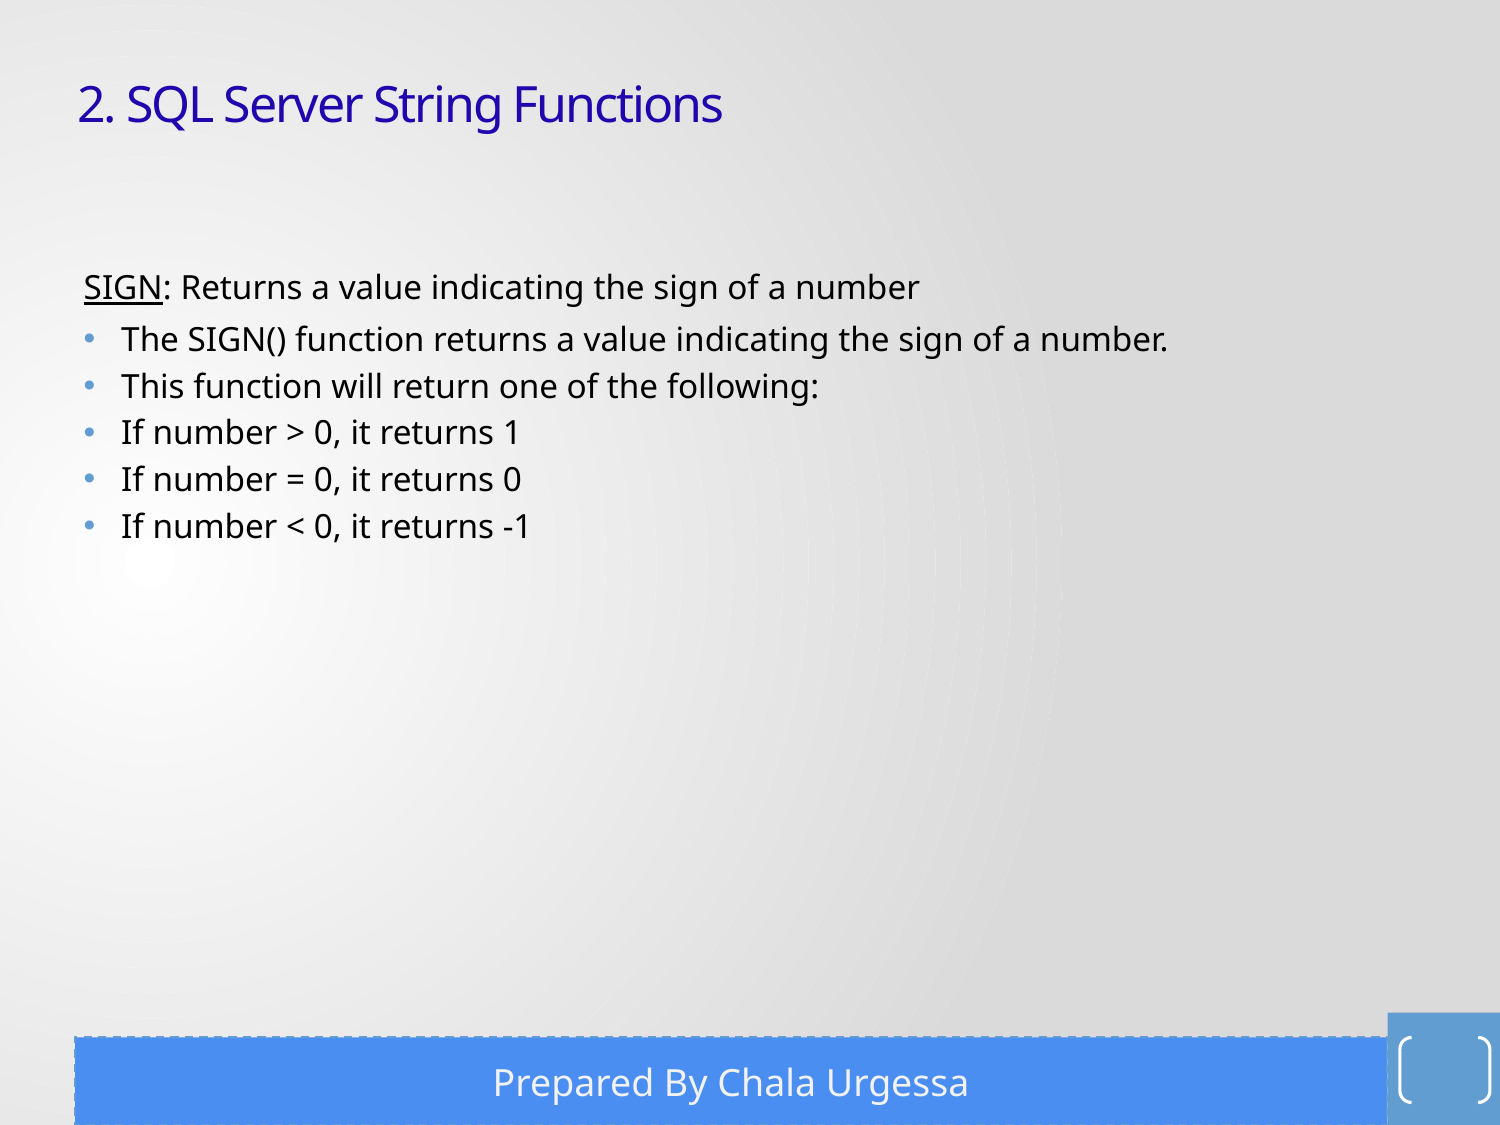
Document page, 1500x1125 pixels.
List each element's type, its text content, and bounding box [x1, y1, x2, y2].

title 2. SQL Server String Functions [62, 37, 1313, 168]
list SIGN: Returns a value indicating the sign of a number The SIGN() function returns a value indicating the sign of a number. This function will return one of the following: If number > 0, it returns 1 If number = 0, it returns 0 If number < 0, it returns -1 [50, 212, 1313, 750]
slide_number [1398, 1035, 1492, 1105]
